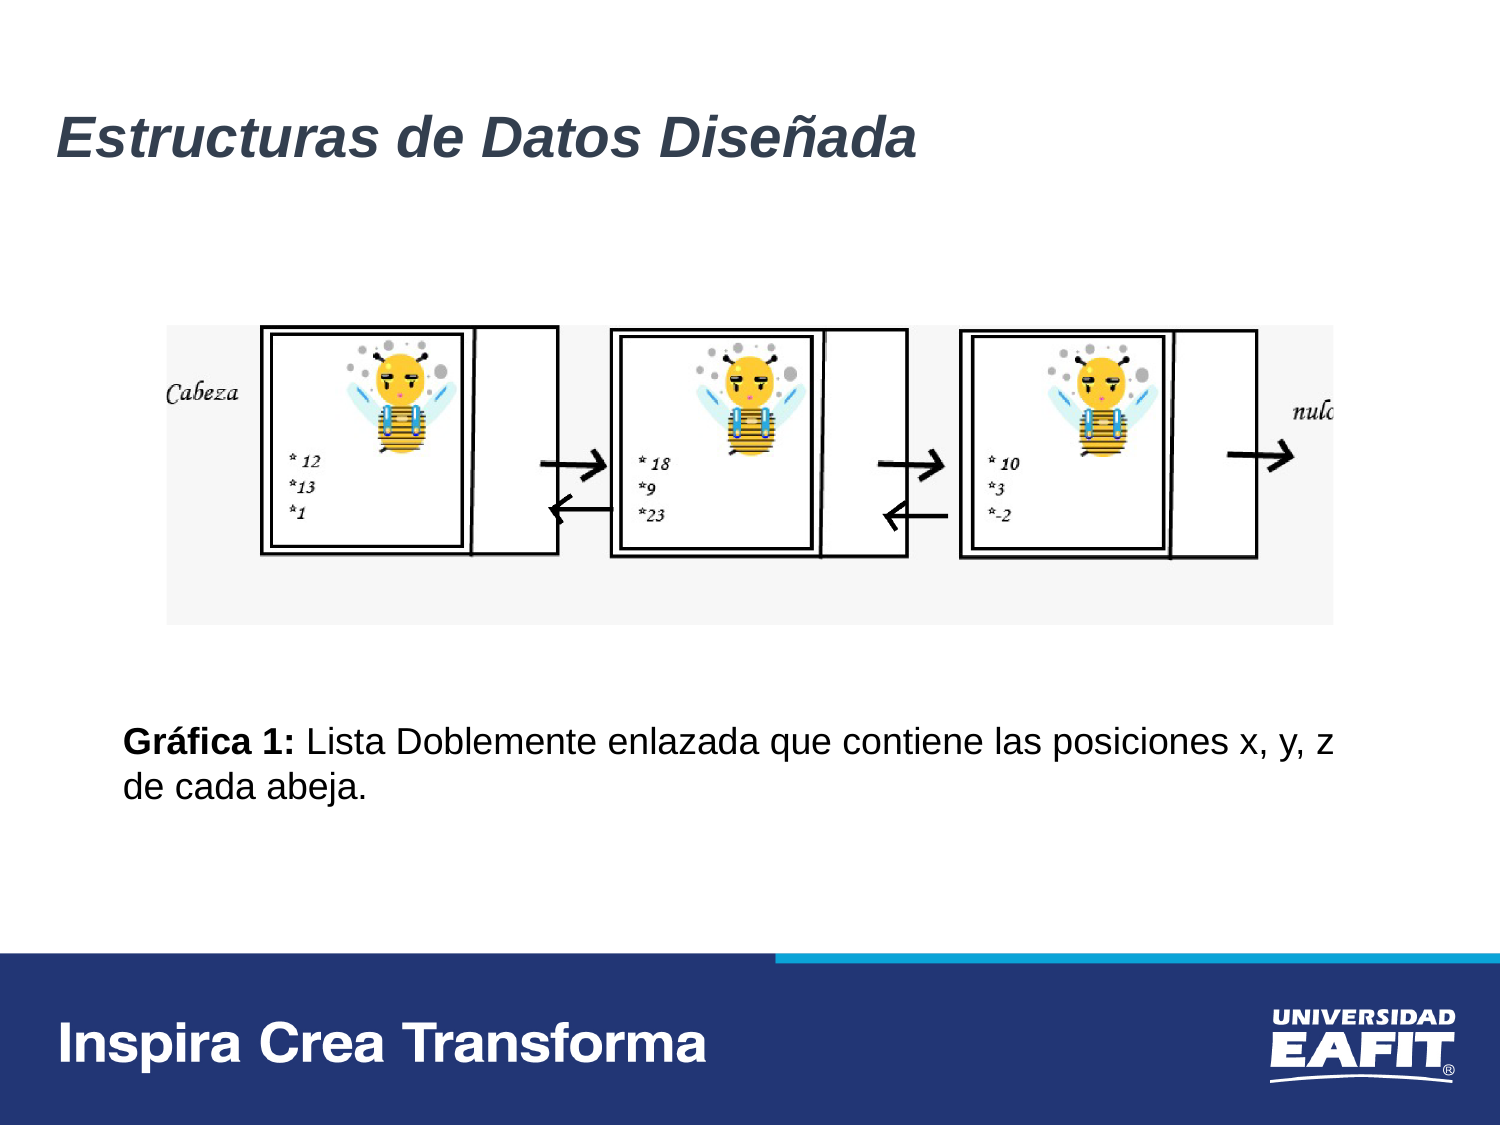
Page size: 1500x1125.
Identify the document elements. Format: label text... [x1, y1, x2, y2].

text_box Gráfica 1: Lista Doblemente enlazada que contiene las posiciones x, y, z de cada abeja. [108, 709, 1393, 791]
picture [0, 0, 1500, 1125]
text_box Estructuras de Datos Diseñada [42, 88, 1336, 189]
